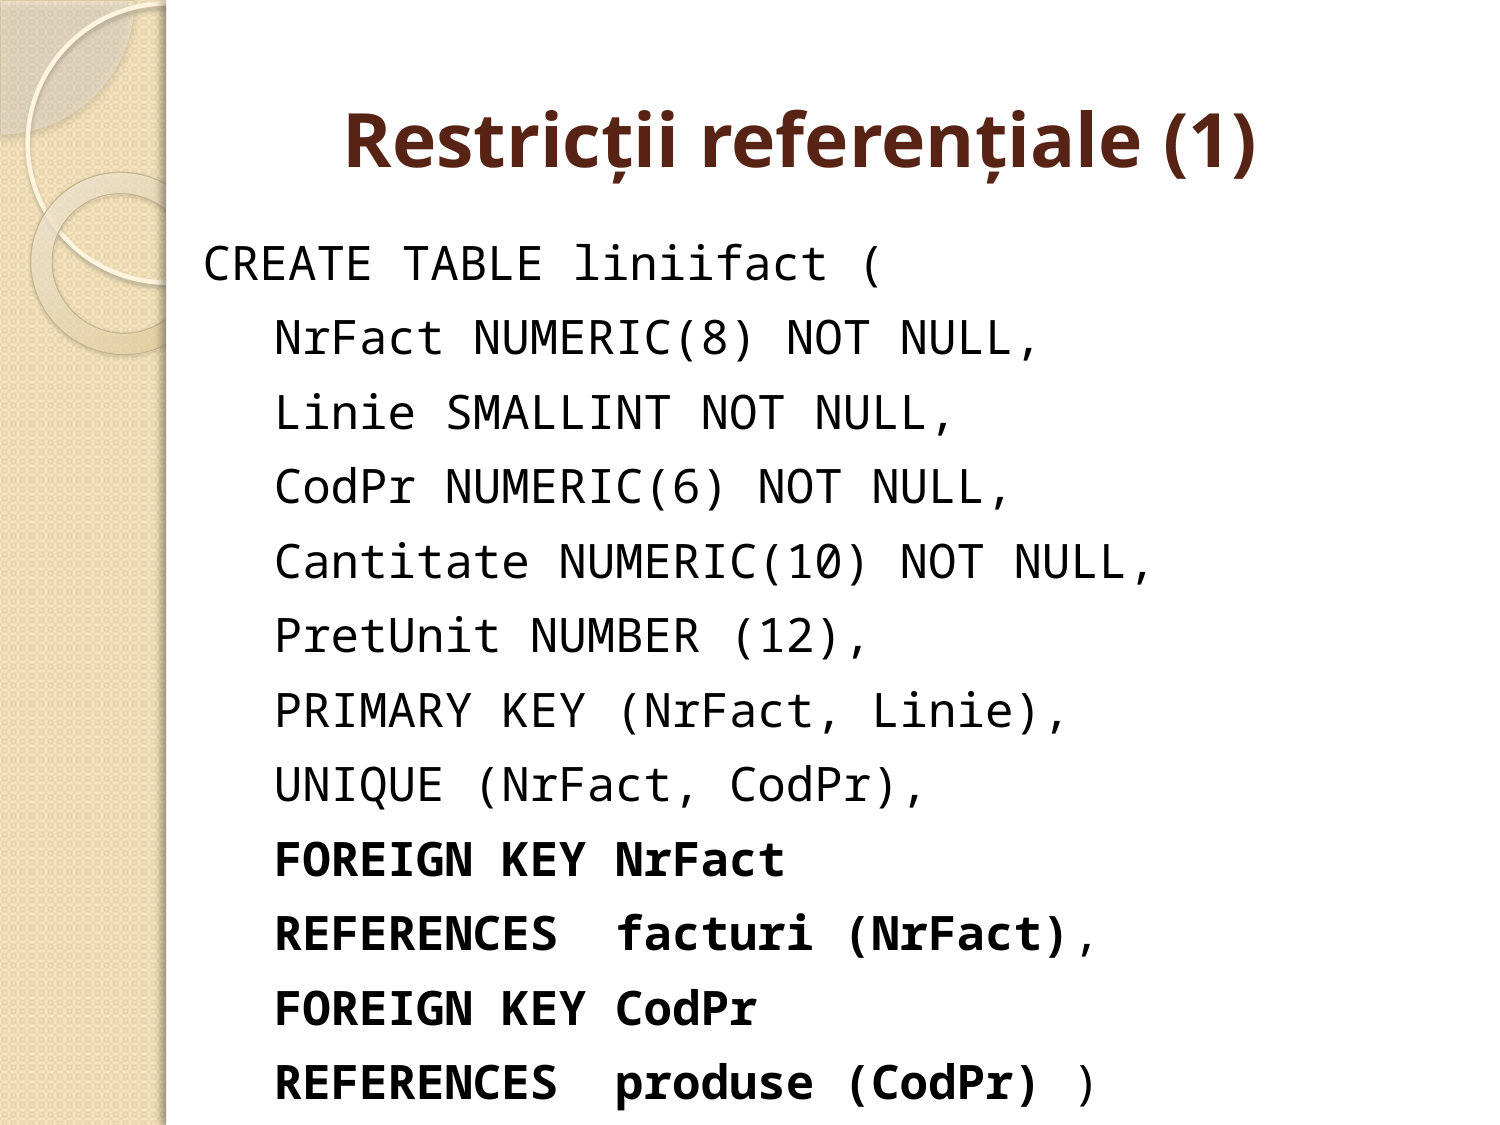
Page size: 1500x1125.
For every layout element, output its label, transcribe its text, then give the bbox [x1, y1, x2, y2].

list CREATE TABLE liniifact ( NrFact NUMERIC(8) NOT NULL, Linie SMALLINT NOT NULL, CodPr NUMERIC(6) NOT NULL, Cantitate NUMERIC(10) NOT NULL, PretUnit NUMBER (12), PRIMARY KEY (NrFact, Linie), UNIQUE (NrFact, CodPr), FOREIGN KEY NrFact REFERENCES facturi (NrFact), FOREIGN KEY CodPr REFERENCES produse (CodPr) ) [174, 219, 1471, 1125]
title Restricţii referenţiale (1) [174, 62, 1425, 213]
